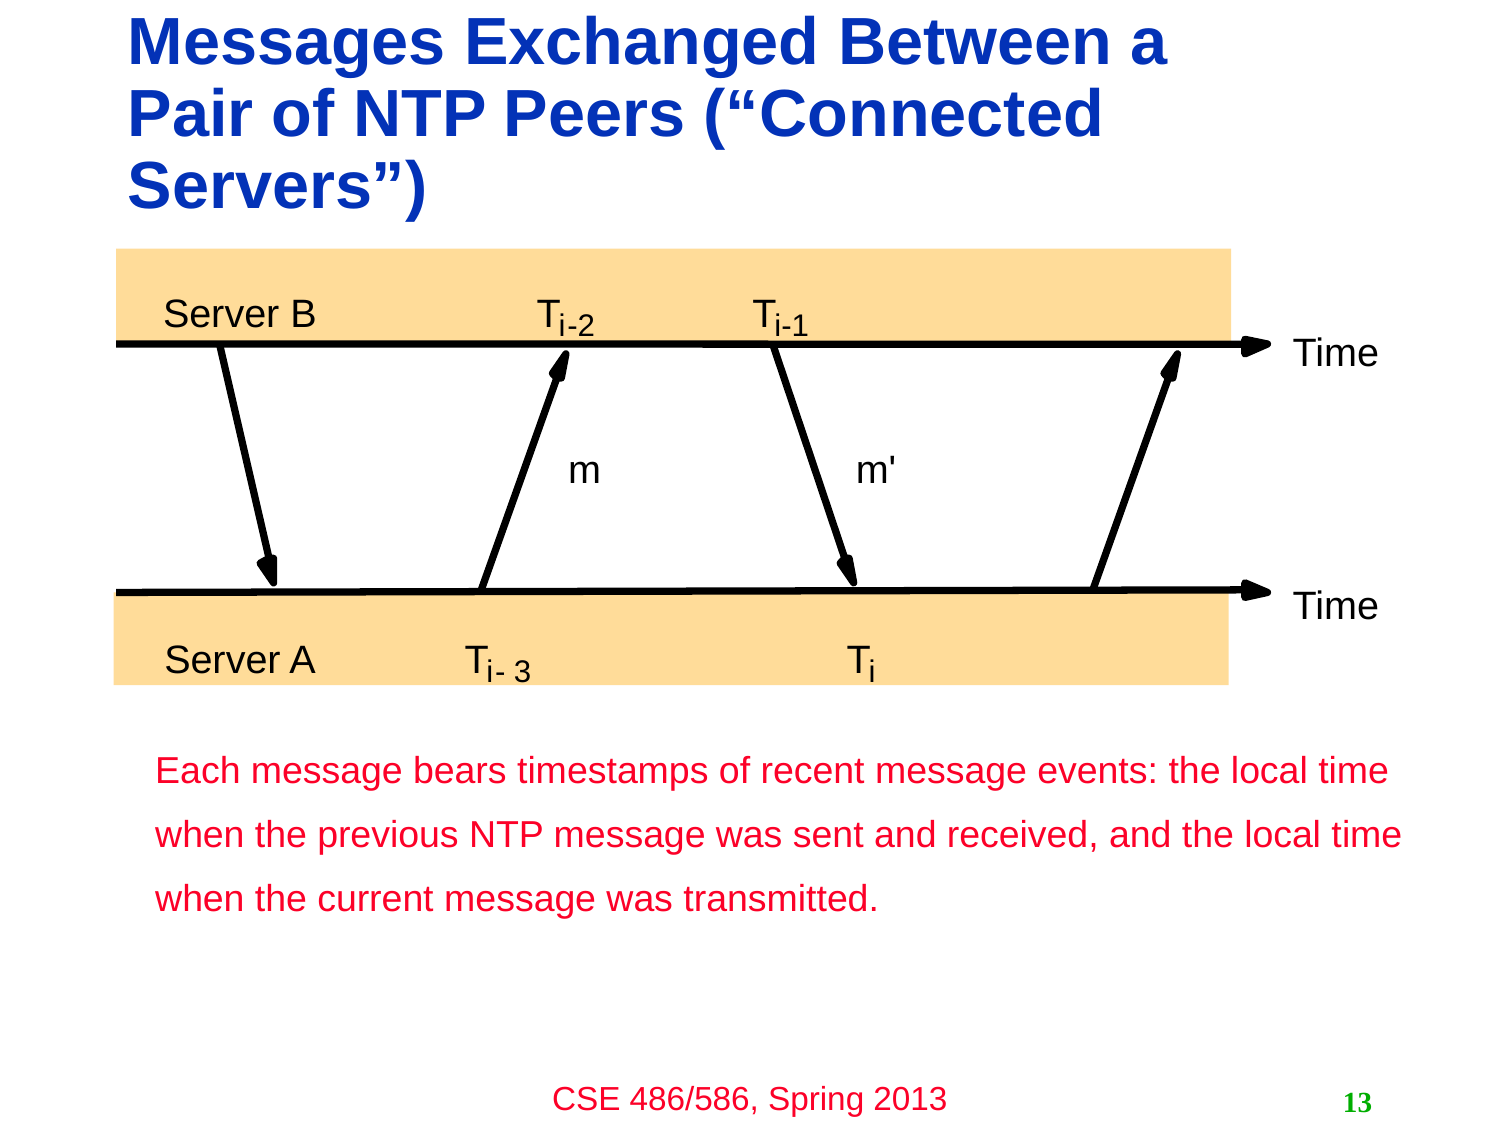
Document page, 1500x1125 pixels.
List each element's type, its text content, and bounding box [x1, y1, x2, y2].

slide_number 13 [1074, 1076, 1388, 1125]
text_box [113, 248, 1381, 690]
text_box Each message bears timestamps of recent message events: the local time when the previous NTP message was sent and received, and the local time when the current message was transmitted. [140, 739, 1418, 927]
title Messages Exchanged Between a Pair of NTP Peers (“Connected Servers”) [112, 53, 1310, 176]
